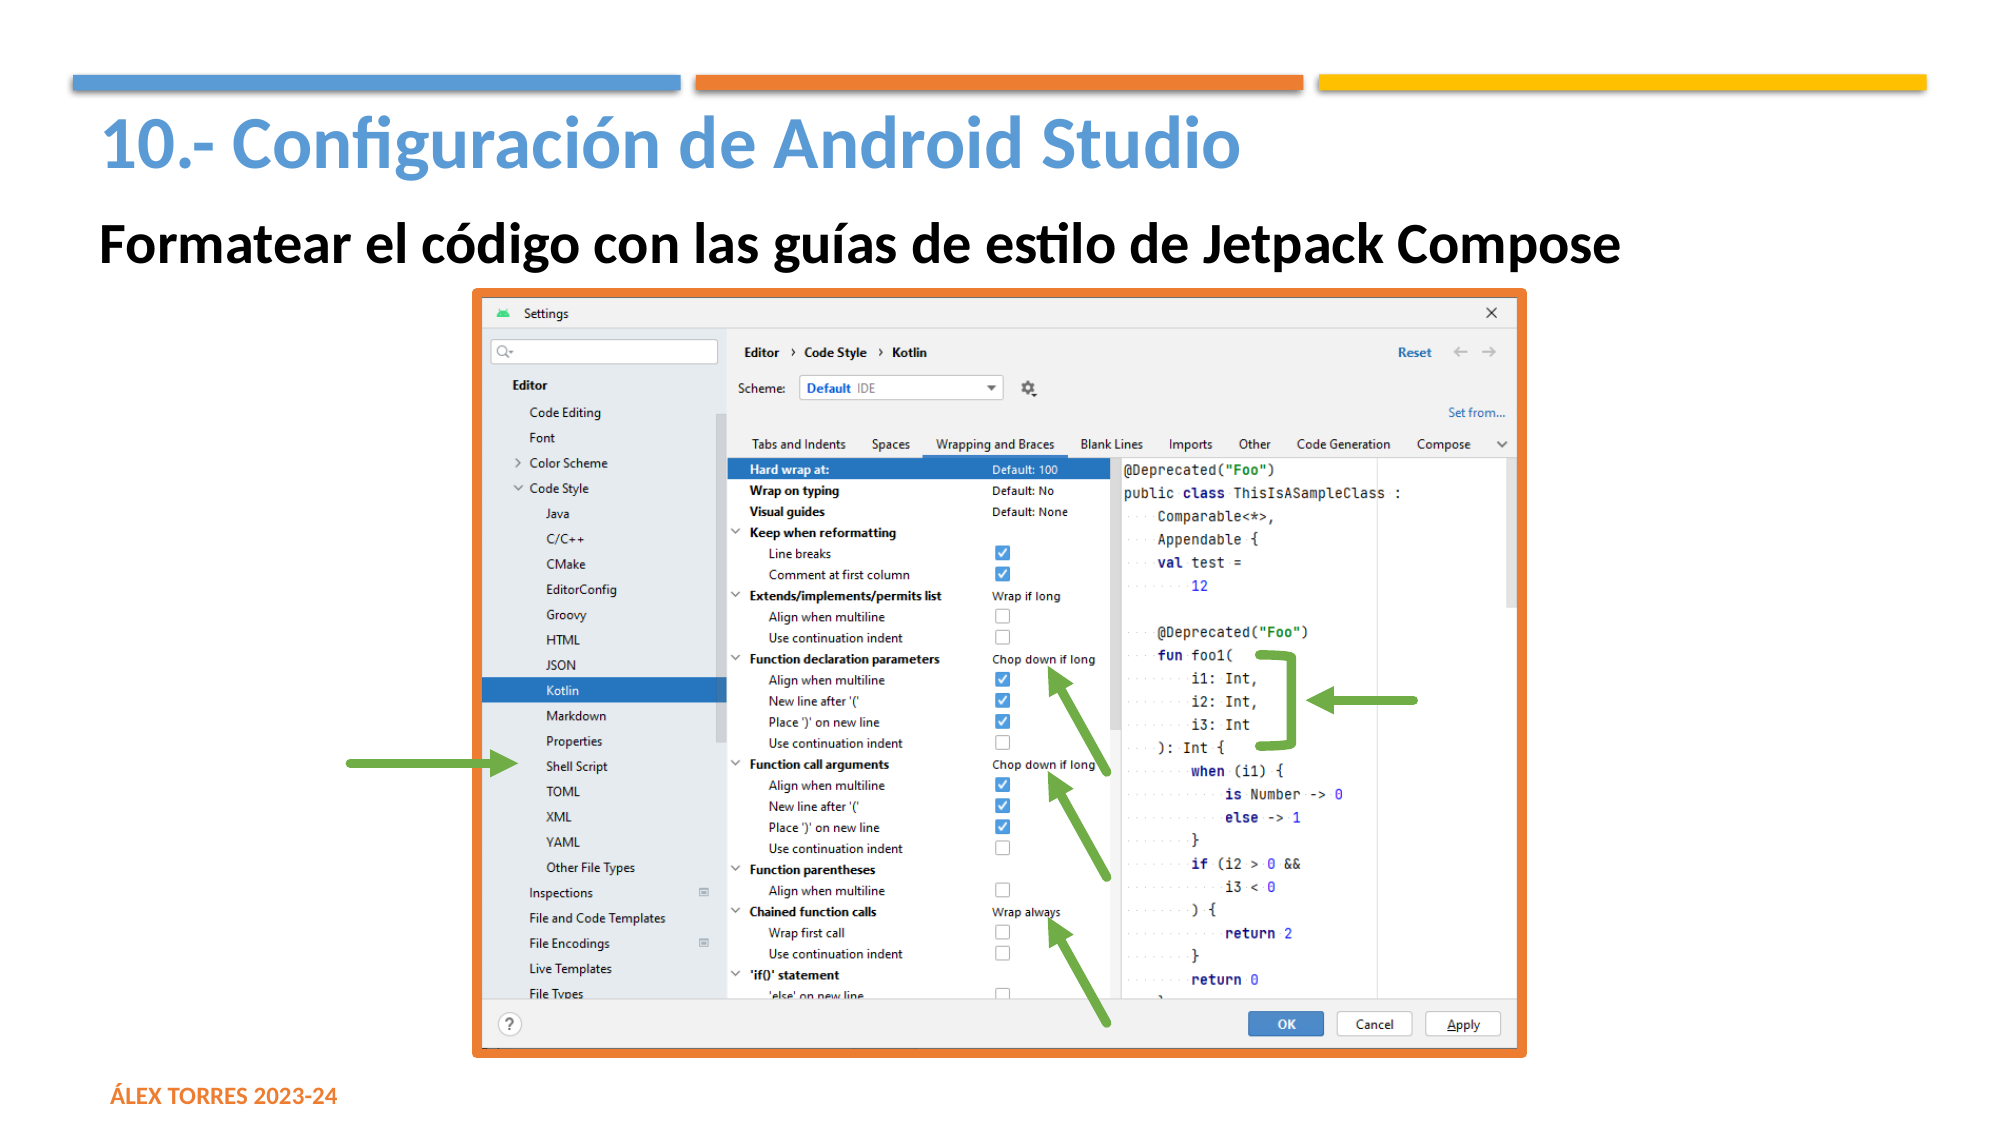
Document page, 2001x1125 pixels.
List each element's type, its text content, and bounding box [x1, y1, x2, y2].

picture [480, 296, 1518, 1050]
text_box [1047, 782, 1108, 878]
text_box 10.- Configuración de Android Studio [85, 78, 1915, 188]
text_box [1047, 665, 1108, 773]
text_box Formatear el código con las guías de estilo de Jetpack Compose [85, 190, 1915, 1074]
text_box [1047, 916, 1108, 1024]
